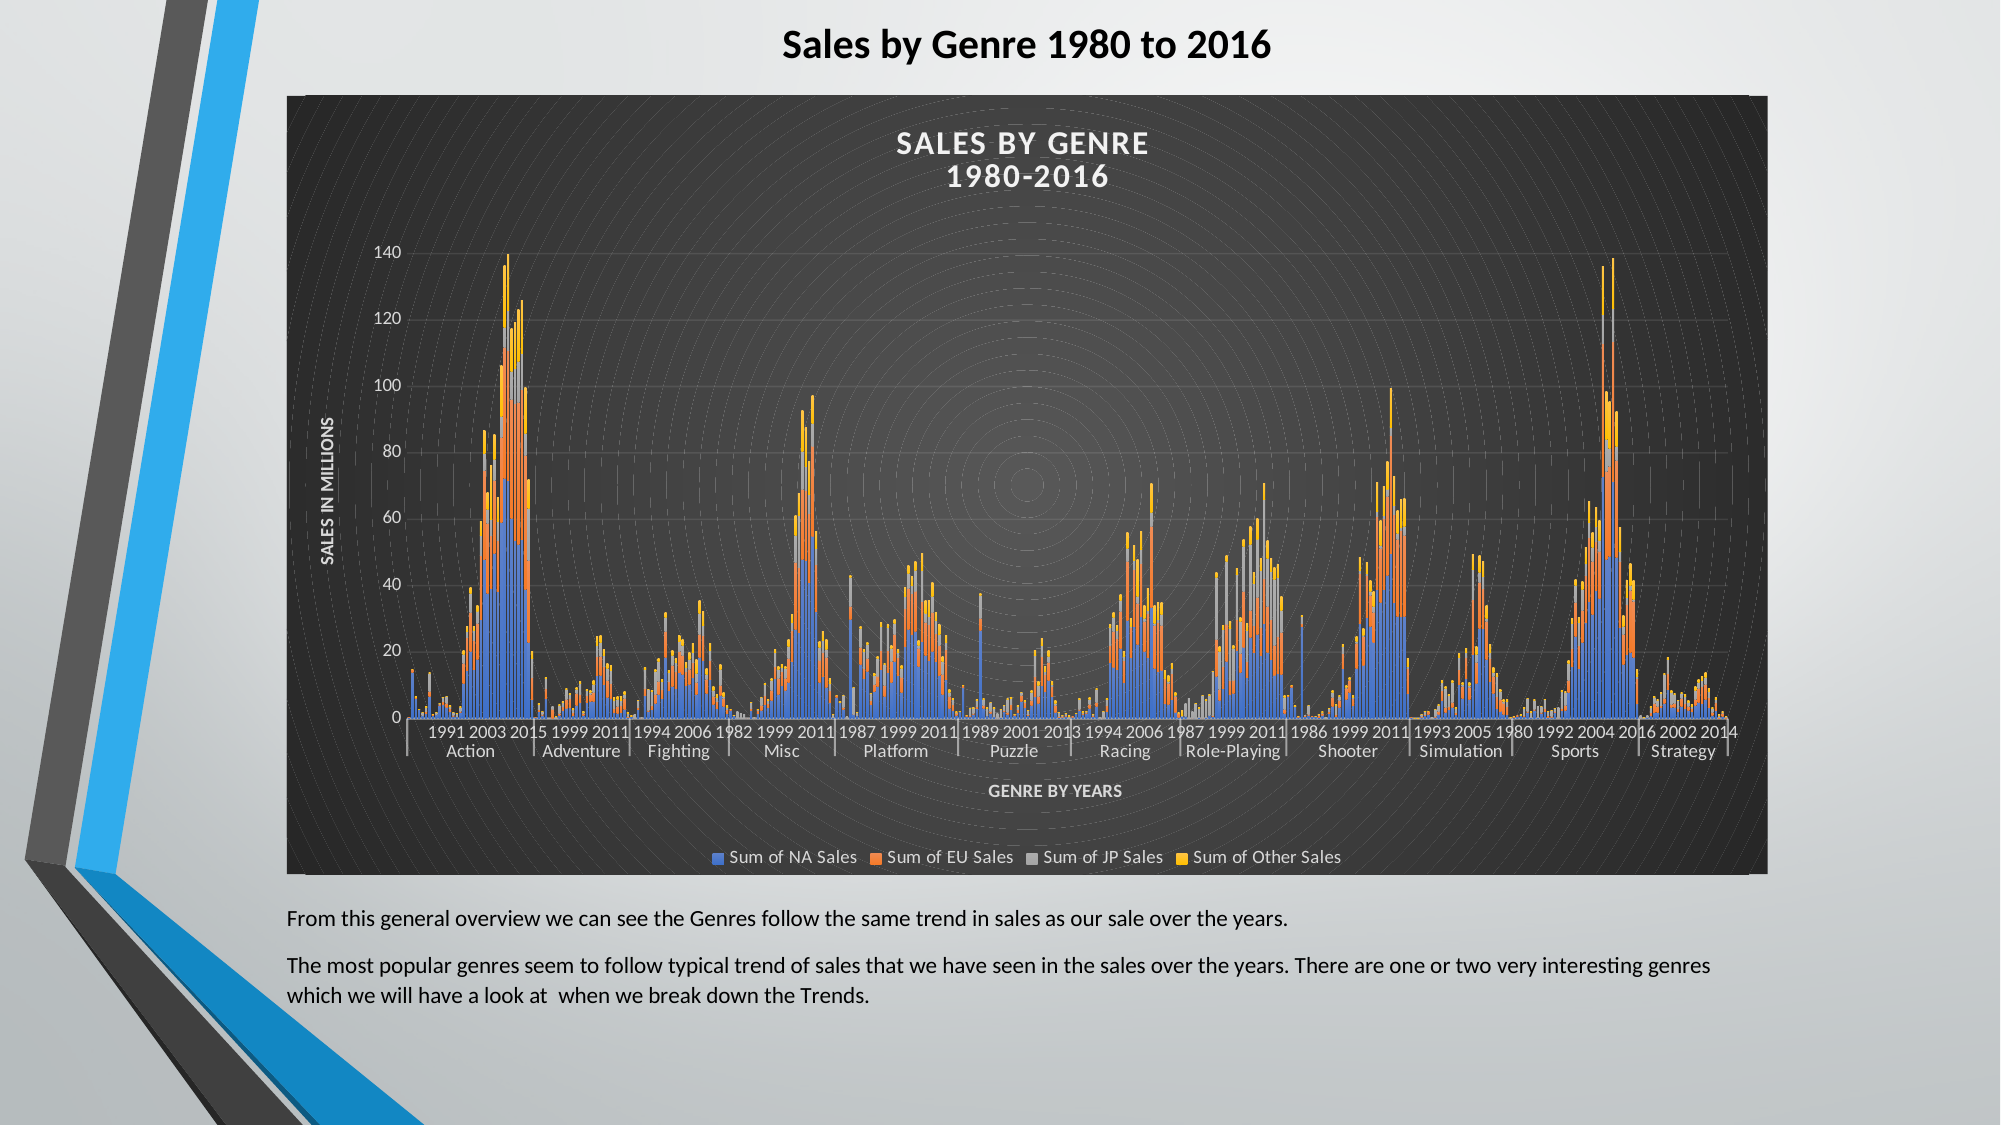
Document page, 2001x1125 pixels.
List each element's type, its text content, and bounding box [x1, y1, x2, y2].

chart [286, 95, 1768, 875]
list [286, 904, 1744, 1030]
title Sales by Genre 1980 to 2016 [205, 19, 1850, 66]
